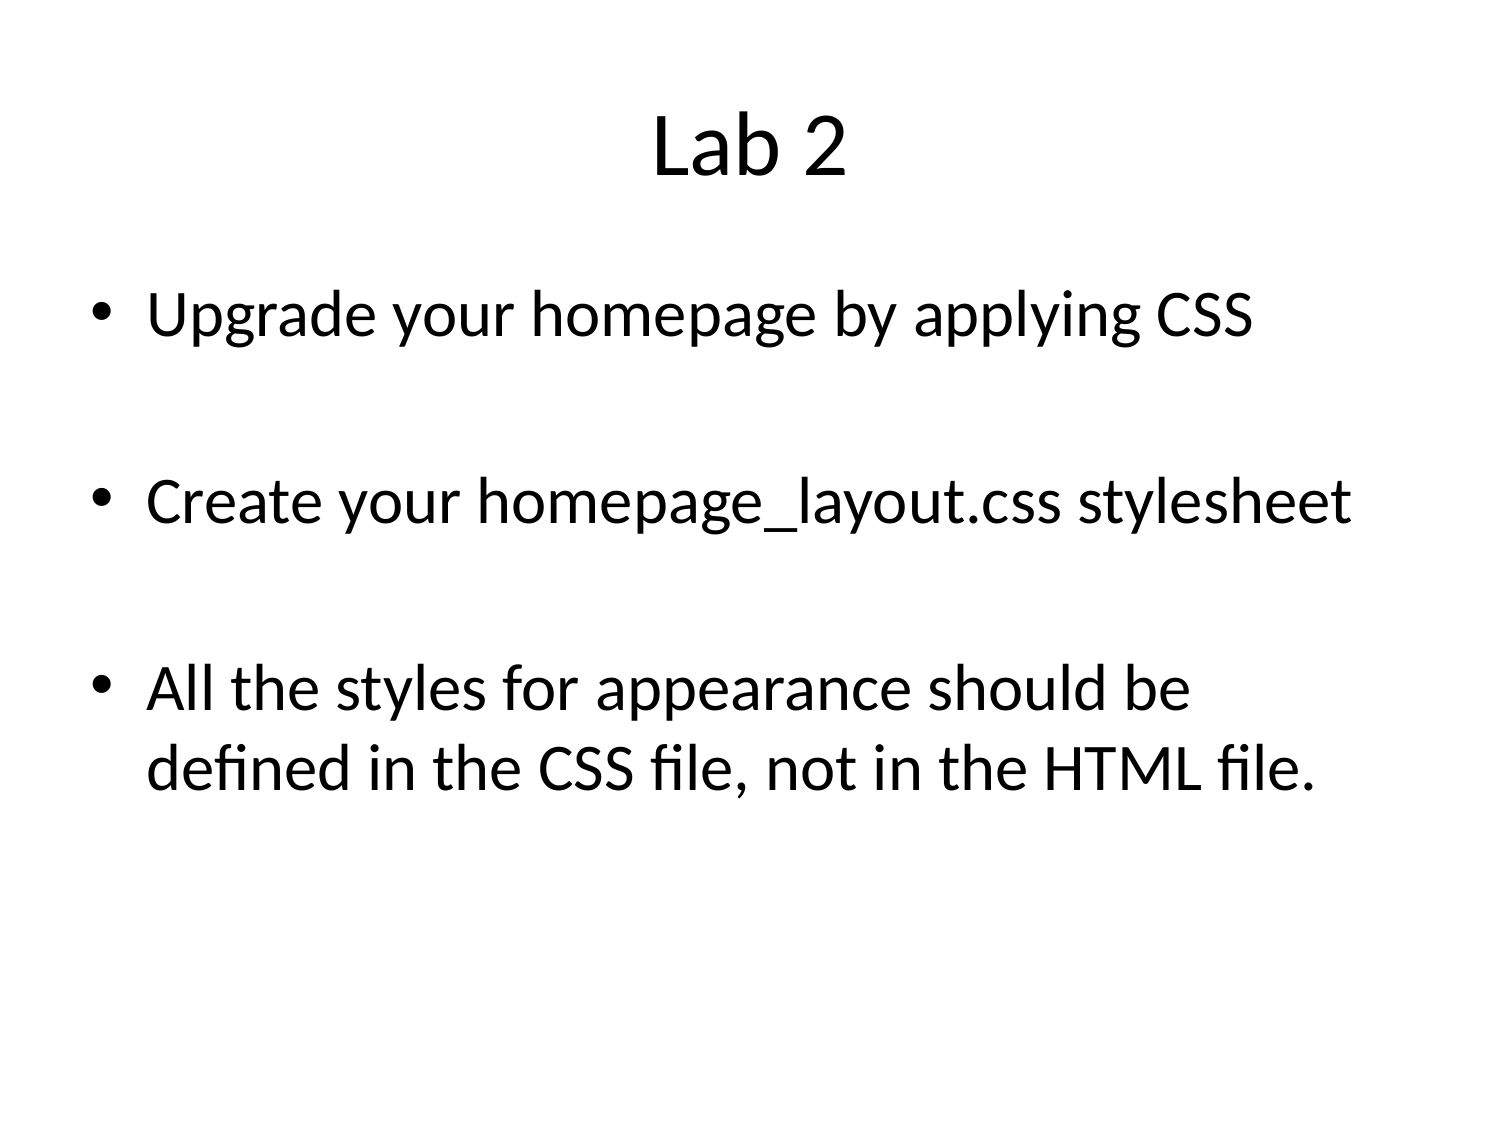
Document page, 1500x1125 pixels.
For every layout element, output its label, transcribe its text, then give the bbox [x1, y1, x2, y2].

list Upgrade your homepage by applying CSS Create your homepage_layout.css stylesheet All the styles for appearance should be defined in the CSS file, not in the HTML file. [75, 262, 1425, 1005]
title Lab 2 [75, 45, 1425, 233]
